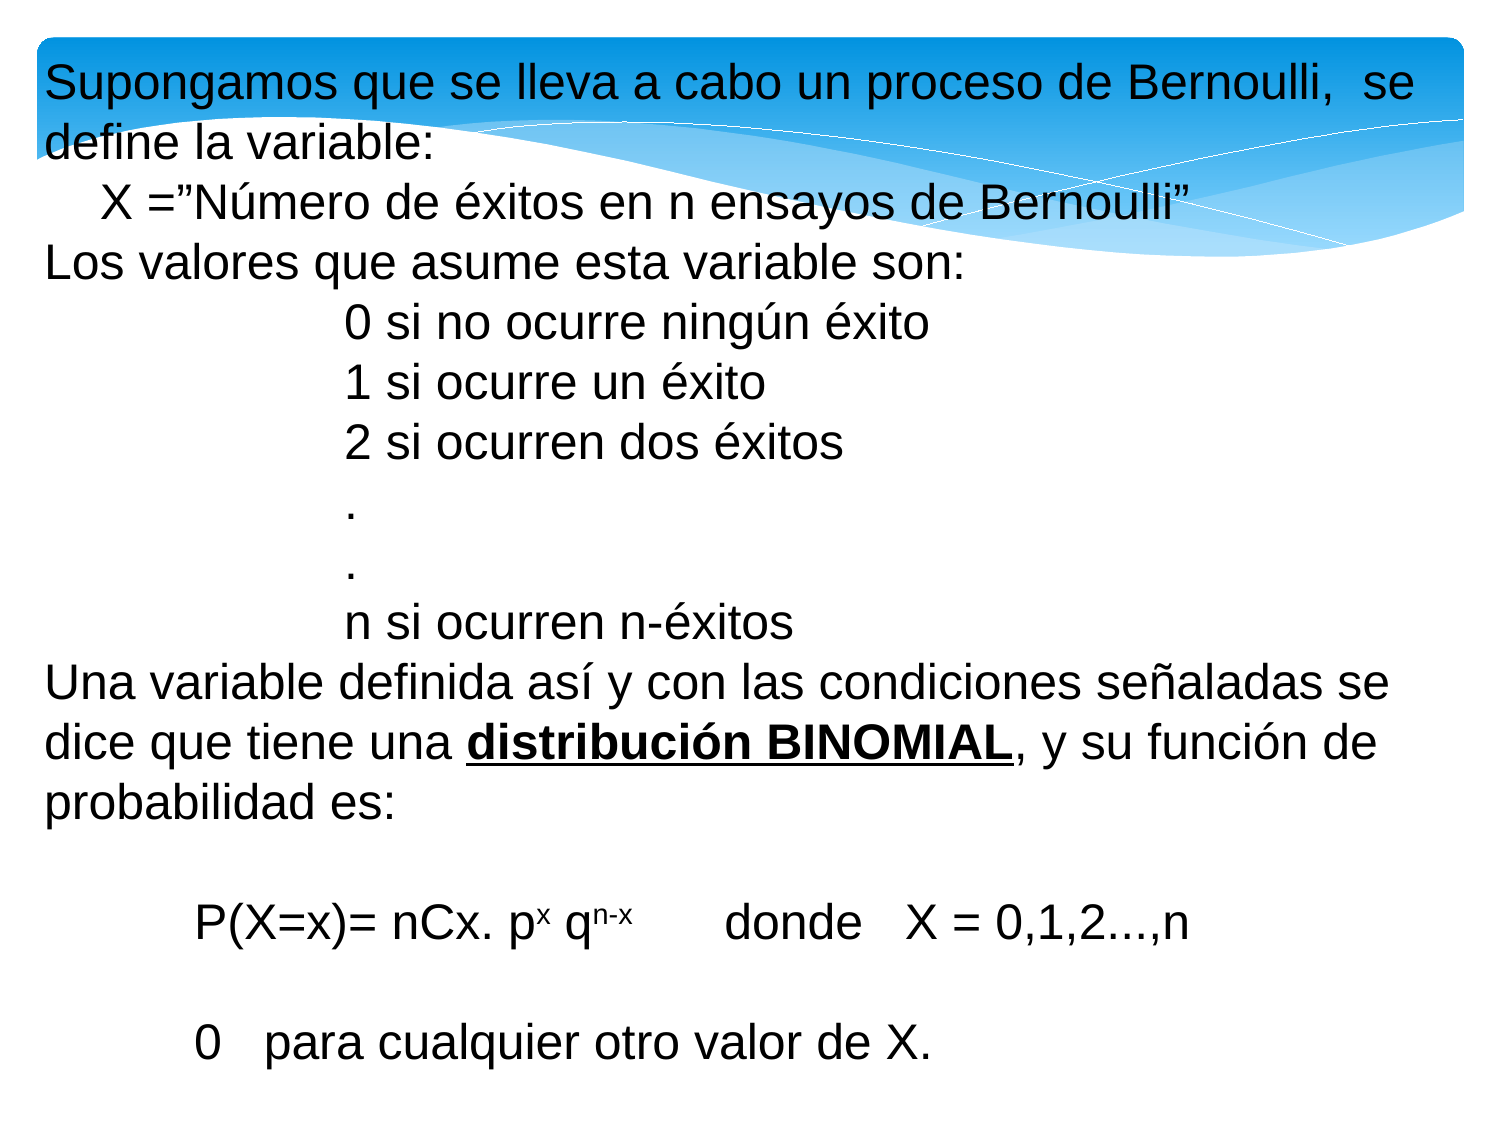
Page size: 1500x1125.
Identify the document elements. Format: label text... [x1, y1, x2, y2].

text_box Supongamos que se lleva a cabo un proceso de Bernoulli, se define la variable: X =”Número de éxitos en n ensayos de Bernoulli” Los valores que asume esta variable son: 0 si no ocurre ningún éxito 1 si ocurre un éxito 2 si ocurren dos éxitos . . n si ocurren n-éxitos Una variable definida así y con las condiciones señaladas se dice que tiene una distribución BINOMIAL, y su función de probabilidad es: P(X=x)= nCx. px qn-x donde X = 0,1,2...,n 0 para cualquier otro valor de X. [29, 42, 1436, 1125]
